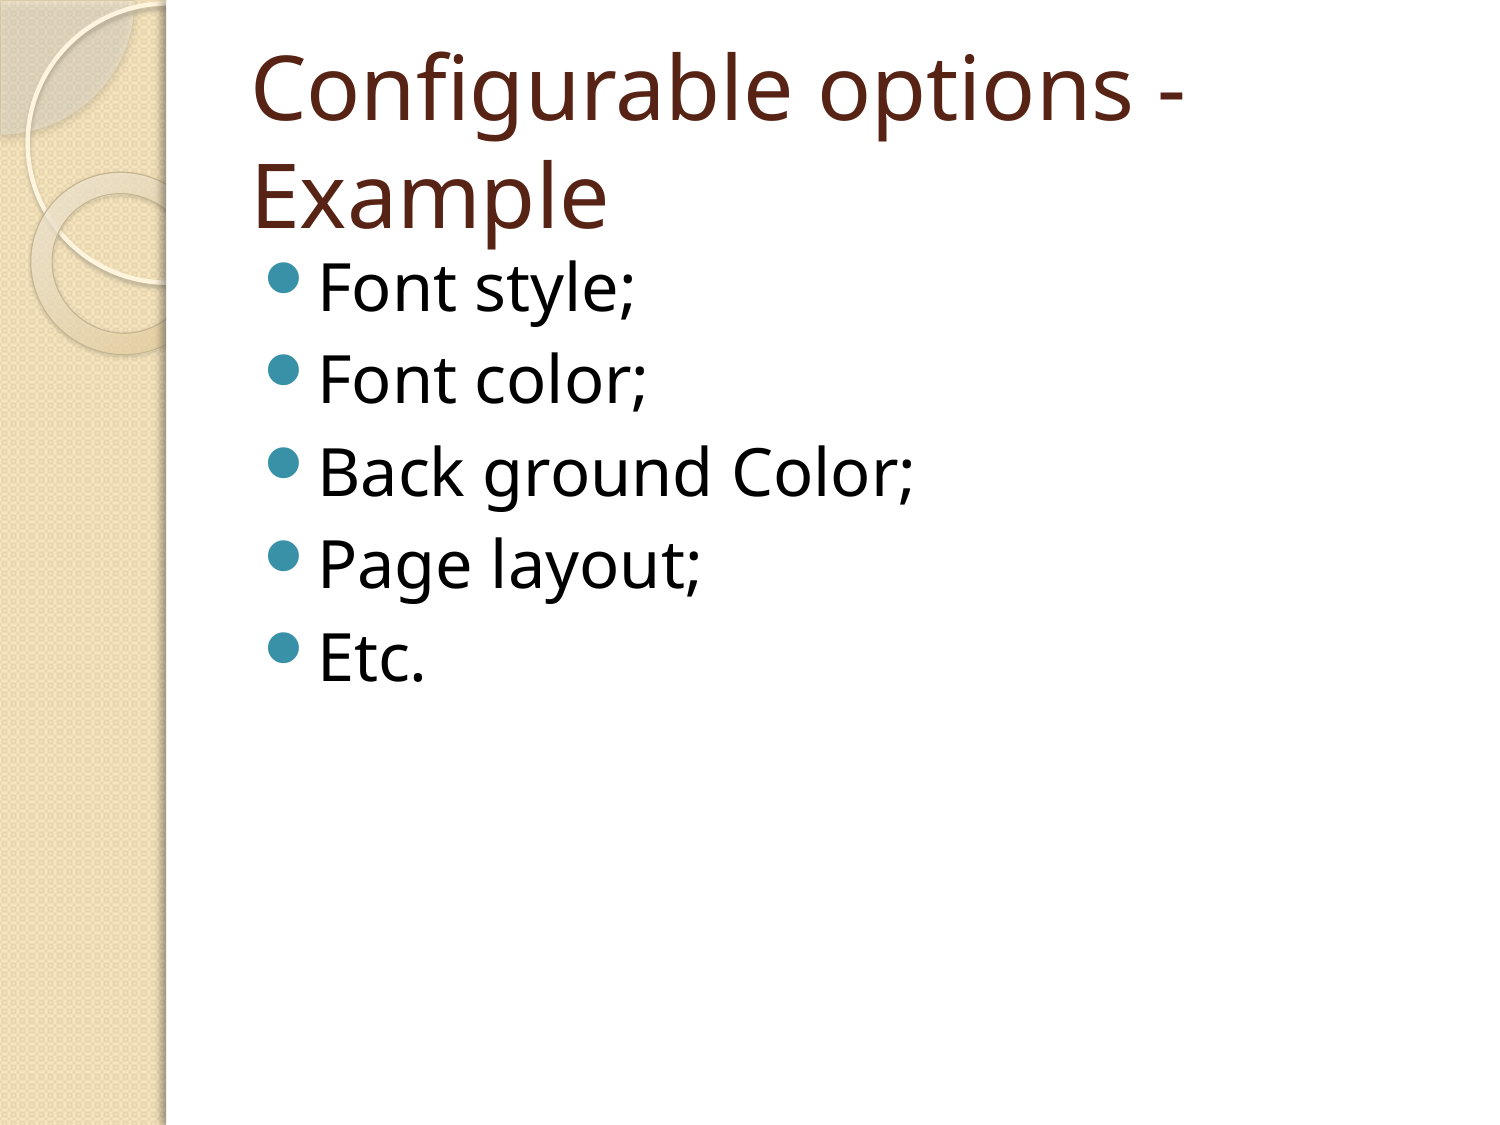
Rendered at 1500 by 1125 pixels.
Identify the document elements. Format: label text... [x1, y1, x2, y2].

title Configurable options - Example [235, 45, 1466, 233]
list Font style; Font color; Back ground Color; Page layout; Etc. [235, 237, 1466, 1025]
